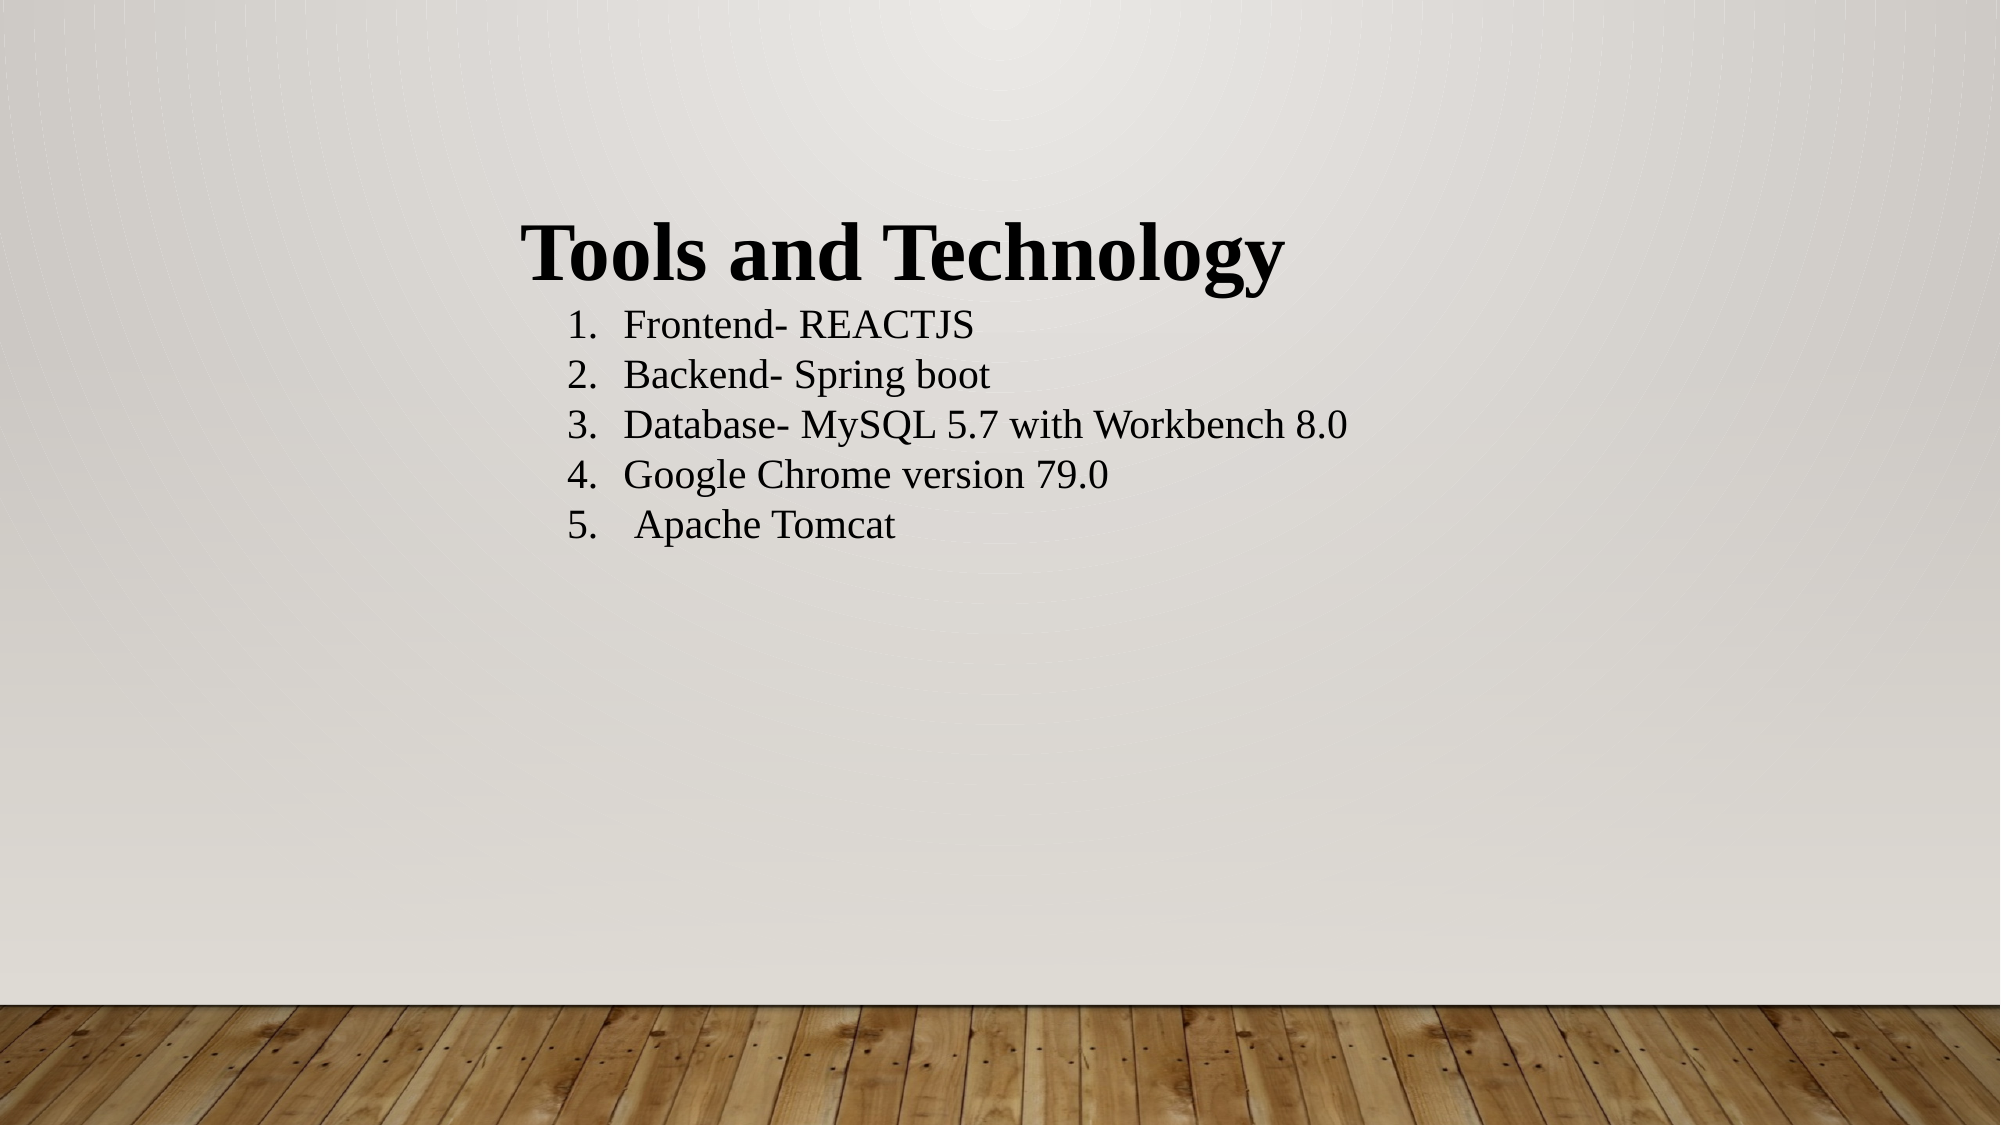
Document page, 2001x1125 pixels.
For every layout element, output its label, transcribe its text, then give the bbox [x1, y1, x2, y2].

picture [0, 1005, 2000, 1125]
text_box Tools and Technology Frontend- REACTJS Backend- Spring boot Database- MySQL 5.7 with Workbench 8.0 Google Chrome version 79.0 Apache Tomcat [402, 189, 1424, 555]
